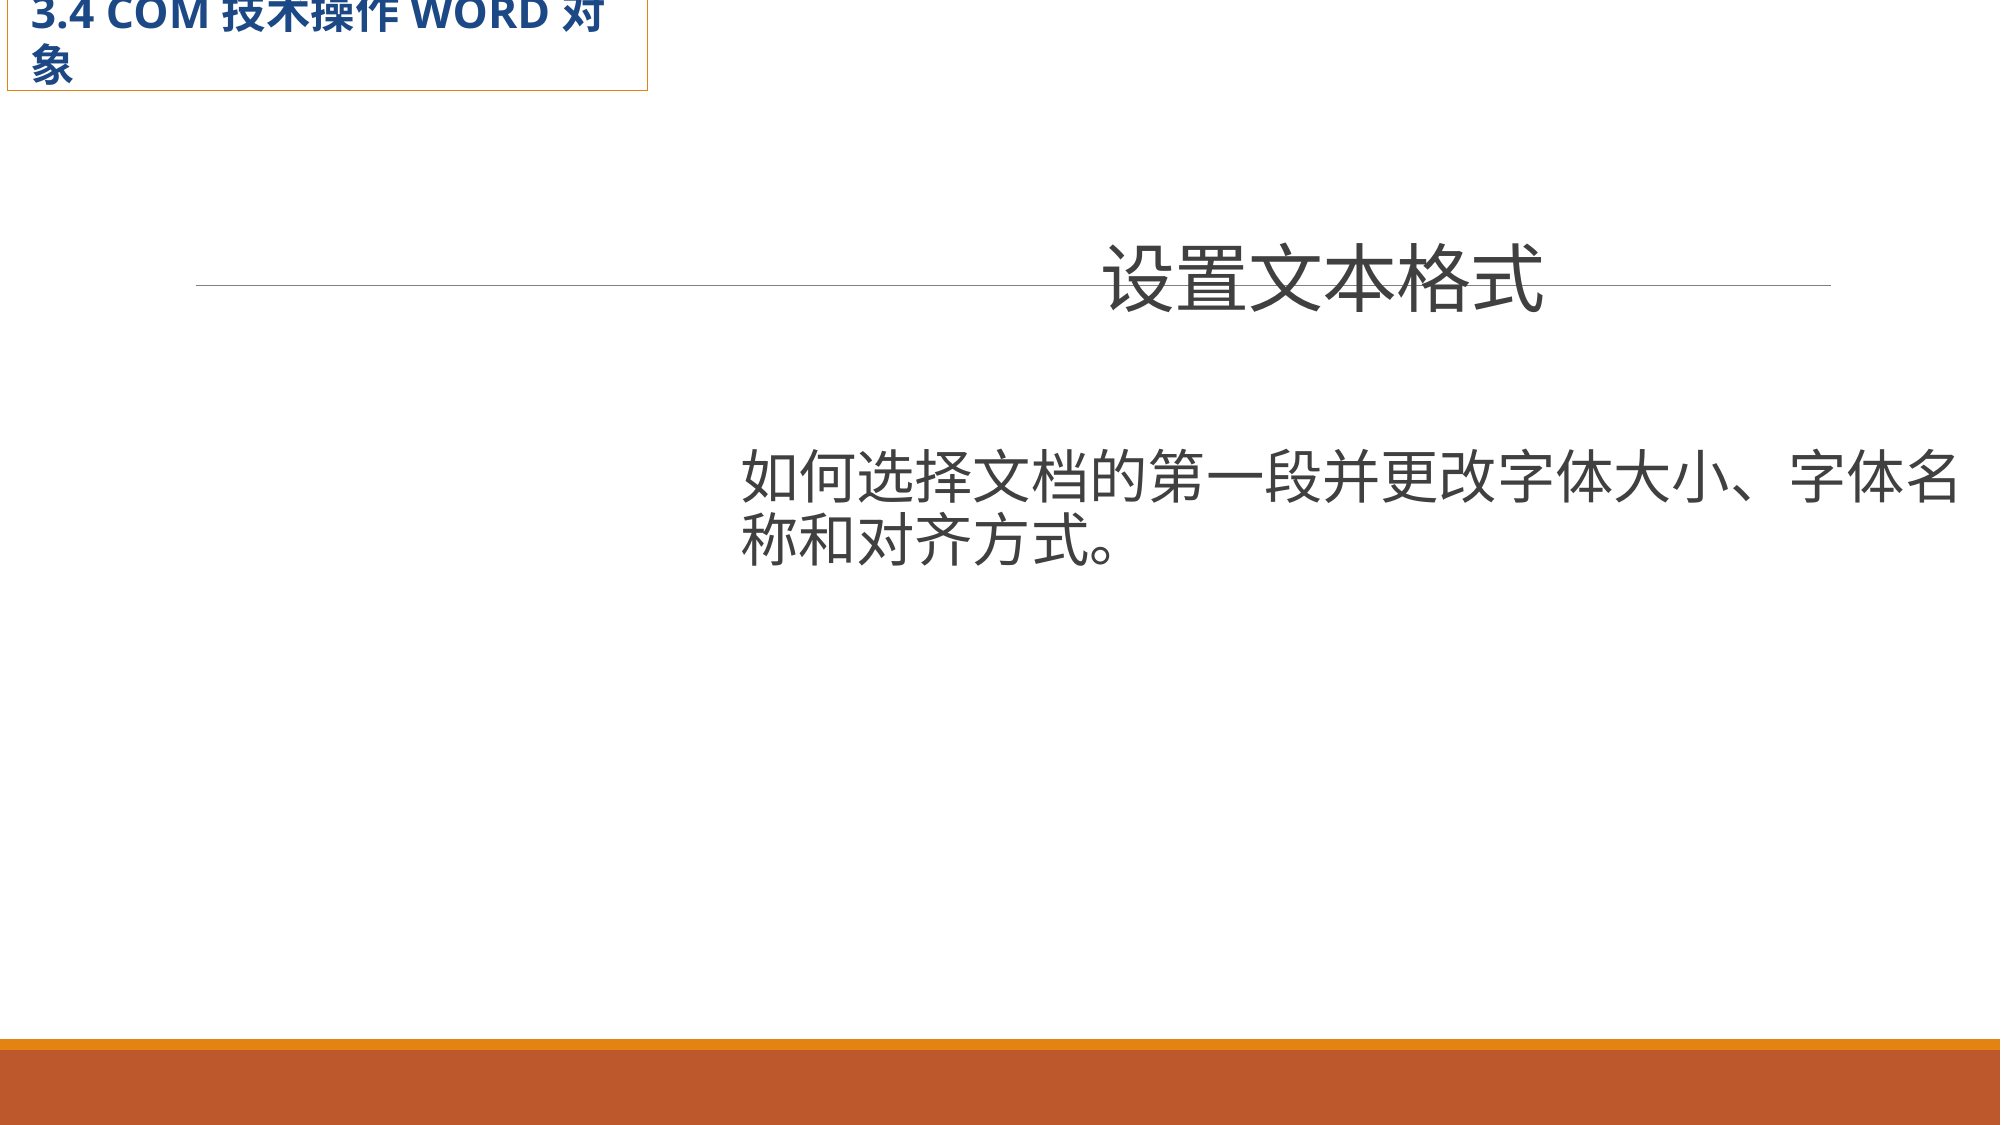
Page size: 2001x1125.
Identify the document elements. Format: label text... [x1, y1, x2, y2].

list 如何选择文档的第一段并更改字体大小、字体名称和对齐方式。 [725, 440, 2000, 625]
title 设置文本格式 [1085, 192, 2000, 330]
